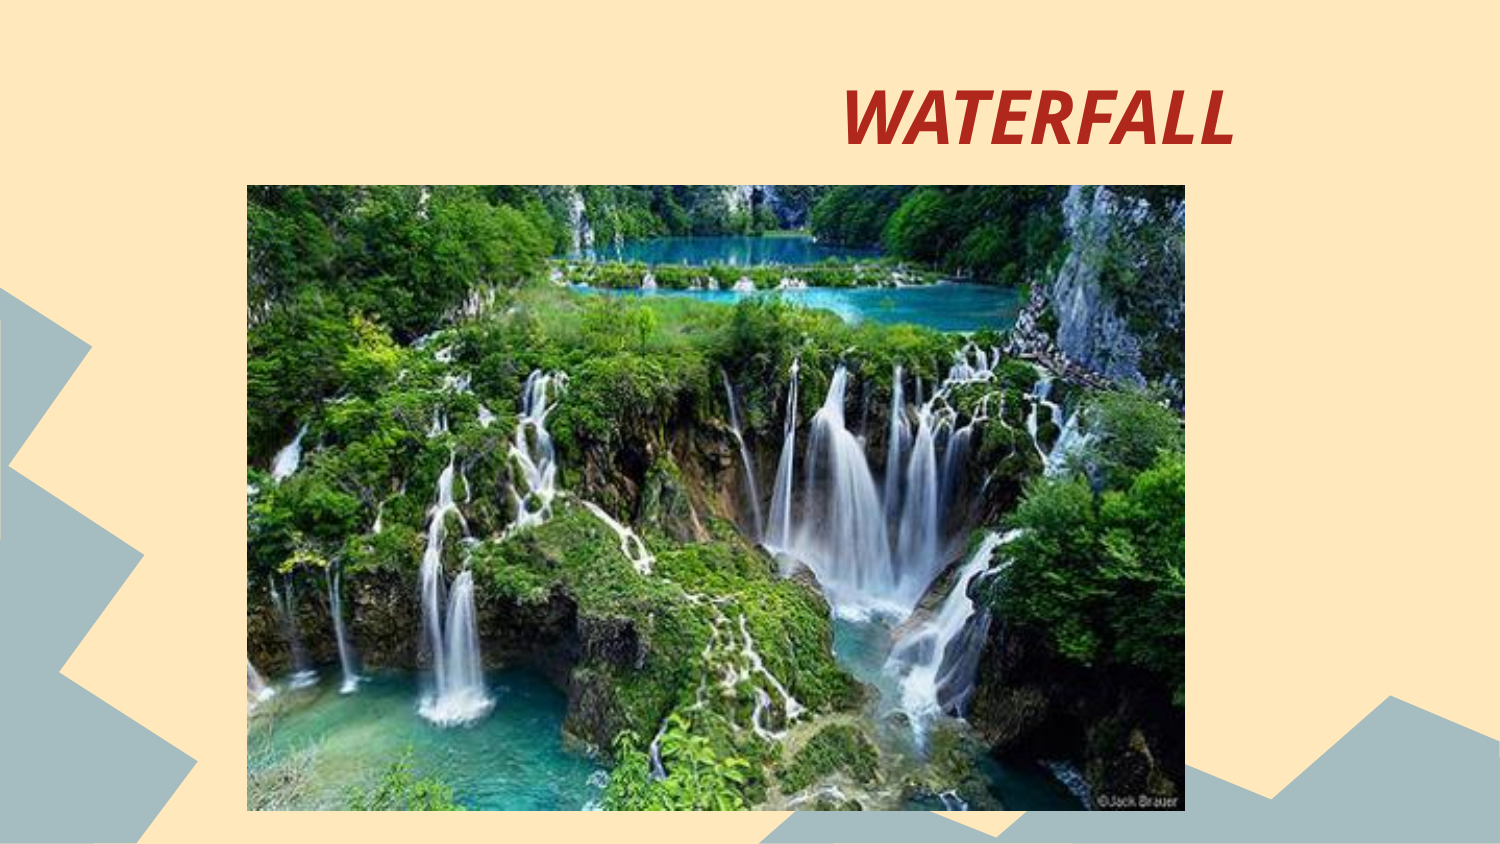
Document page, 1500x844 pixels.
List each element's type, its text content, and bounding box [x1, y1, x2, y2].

title WATERFALL [75, 33, 1425, 175]
picture [247, 185, 1186, 812]
